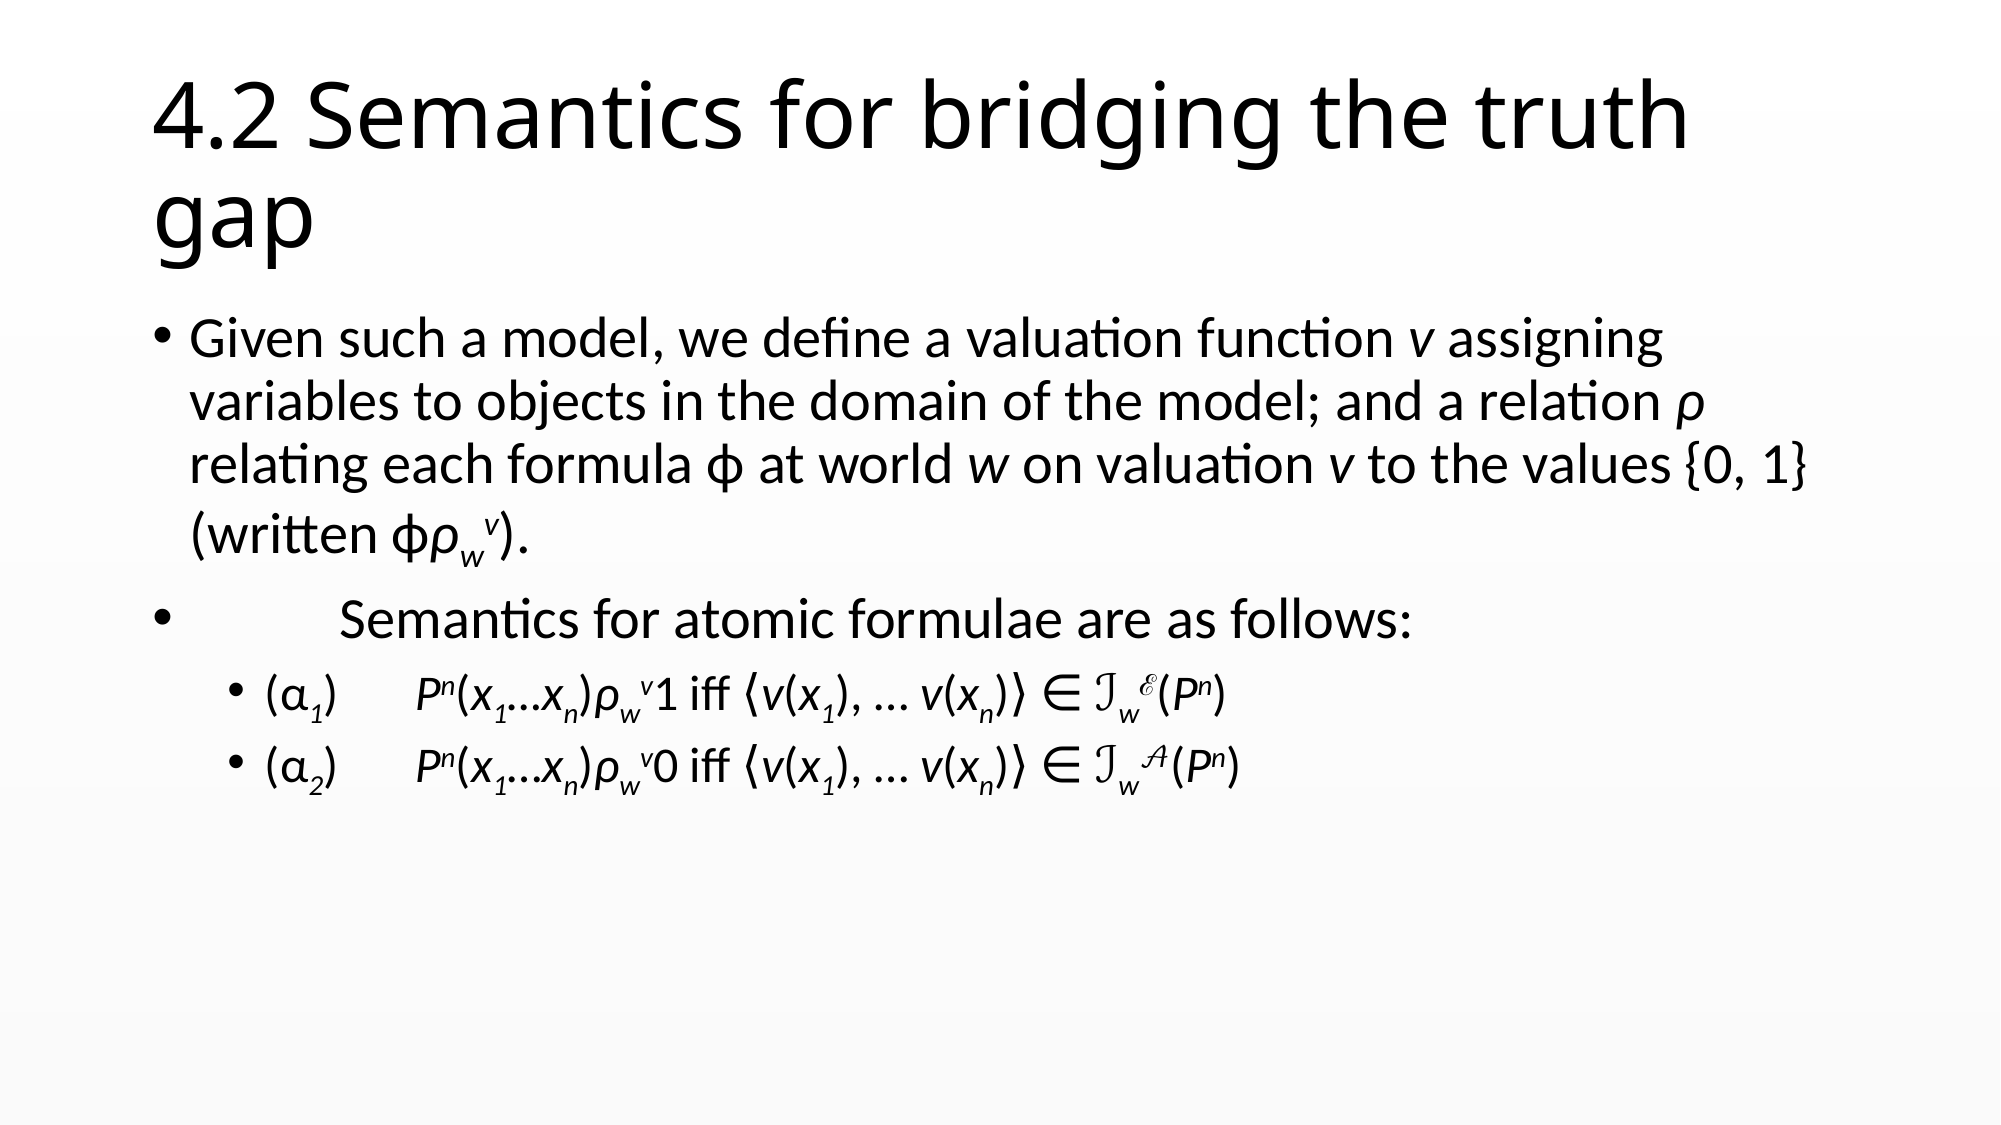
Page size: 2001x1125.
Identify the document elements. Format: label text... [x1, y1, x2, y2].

title 4.2 Semantics for bridging the truth gap [137, 59, 1863, 278]
list Given such a model, we define a valuation function v assigning variables to objects in the domain of the model; and a relation ρ relating each formula ϕ at world w on valuation v to the values {0, 1} (written ϕρwv). Semantics for atomic formulae are as follows: (α1) Pn(x1…xn)ρwv1 iff ⟨v(x­1), … v(xn)⟩ ∈ ℐwℰ(Pn) (α2) Pn(x1…xn)ρwv0 iff ⟨v(x­1), … v(xn)⟩ ∈ ℐw𝒜(Pn) [137, 299, 1863, 1014]
